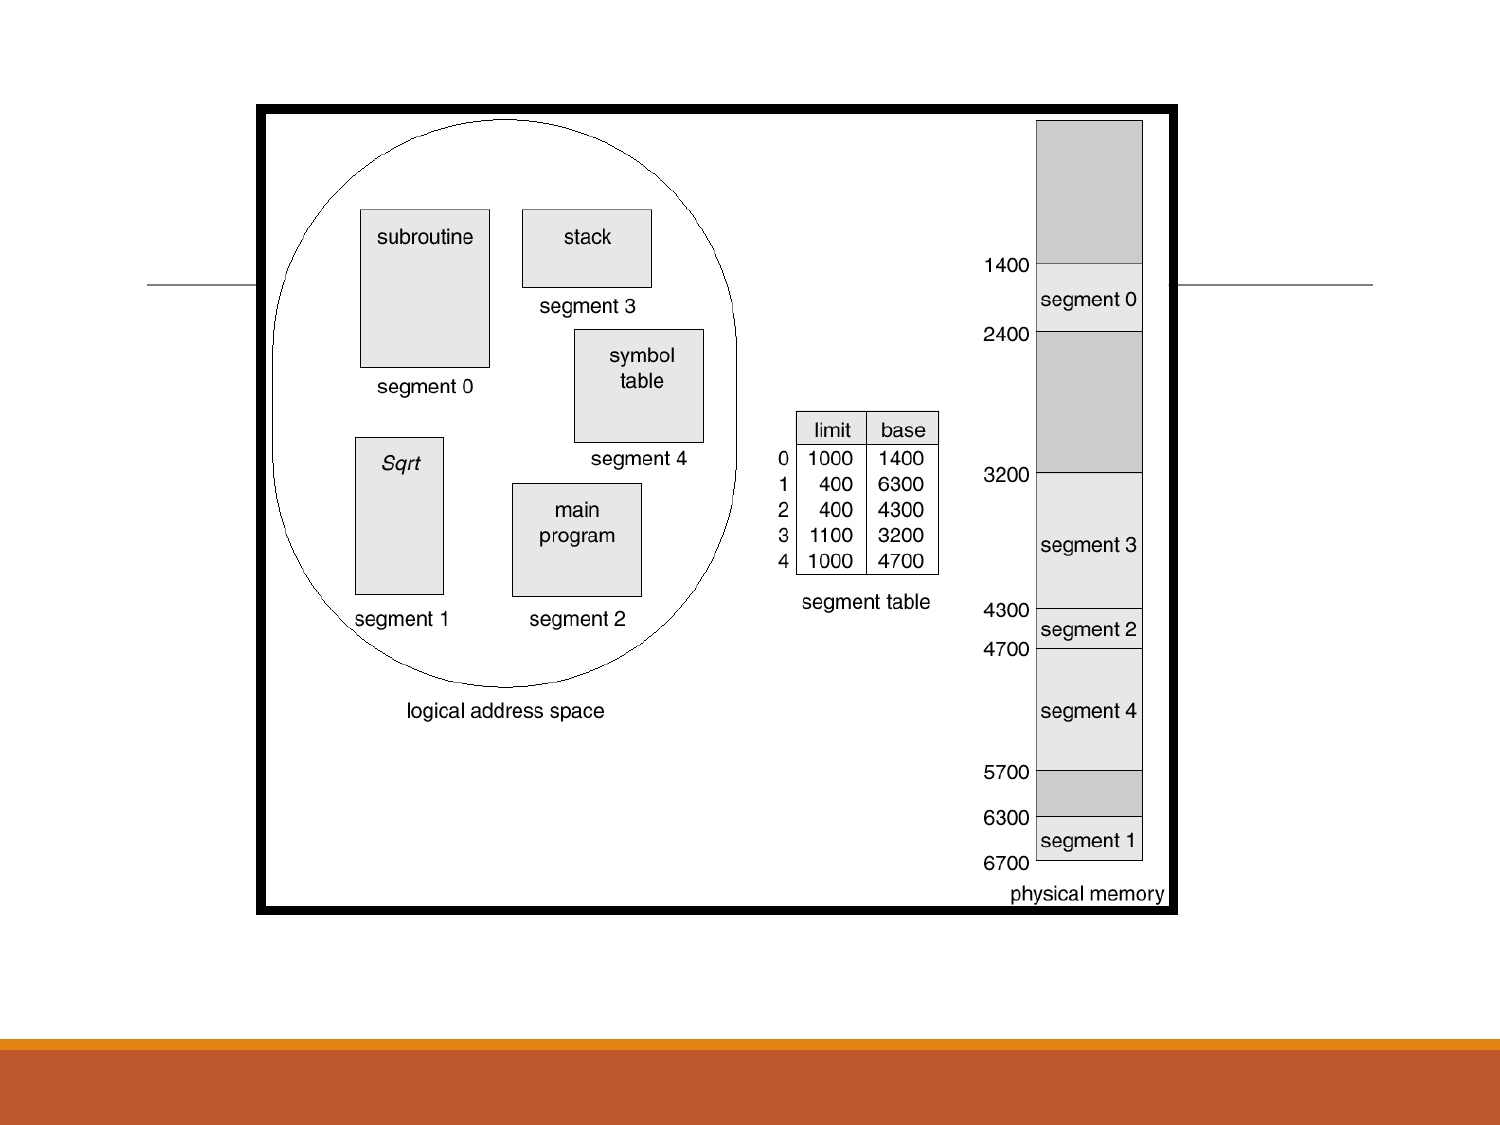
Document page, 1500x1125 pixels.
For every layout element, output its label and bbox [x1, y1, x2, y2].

picture [265, 113, 1169, 906]
